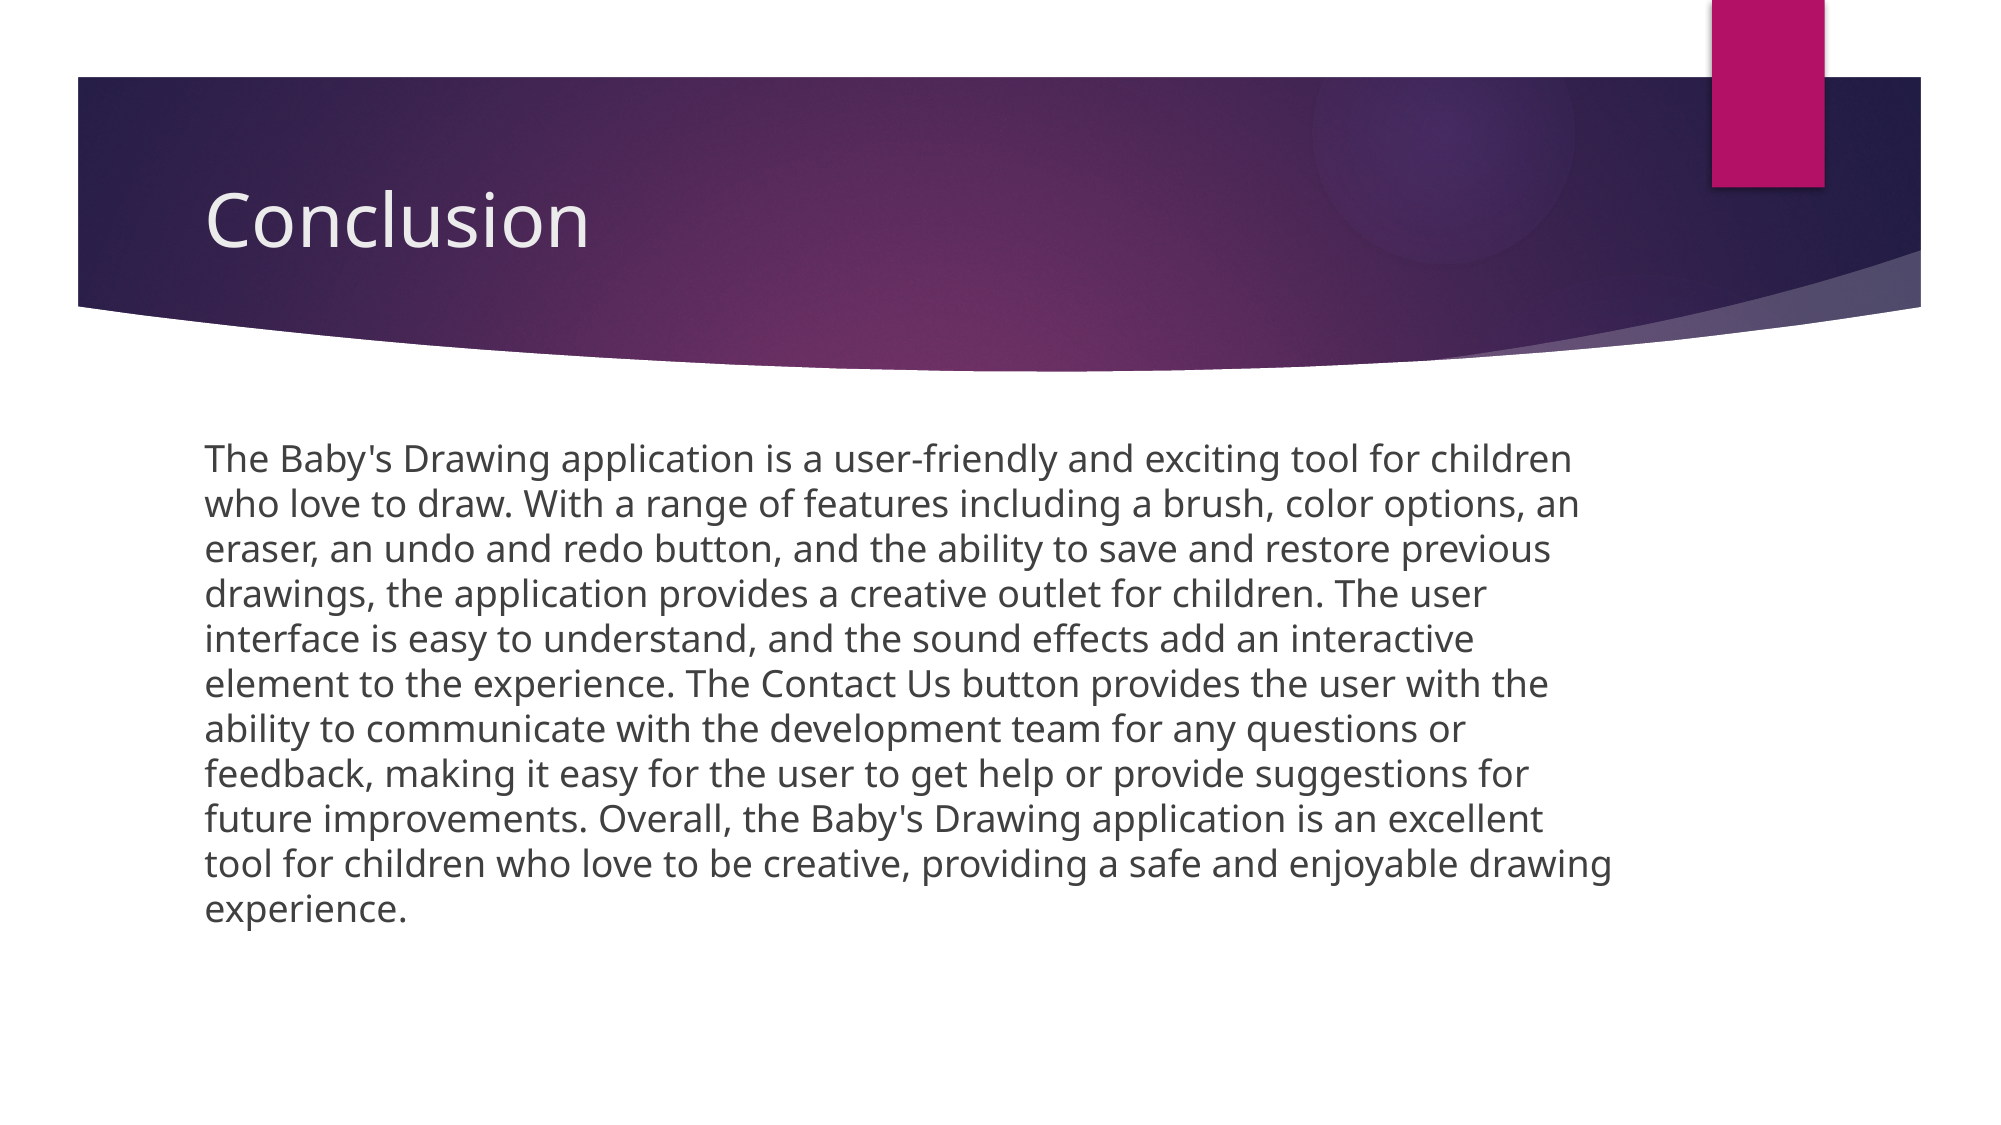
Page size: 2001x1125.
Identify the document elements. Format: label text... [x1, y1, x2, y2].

title Conclusion [189, 159, 1627, 276]
list The Baby's Drawing application is a user-friendly and exciting tool for children who love to draw. With a range of features including a brush, color options, an eraser, an undo and redo button, and the ability to save and restore previous drawings, the application provides a creative outlet for children. The user interface is easy to understand, and the sound effects add an interactive element to the experience. The Contact Us button provides the user with the ability to communicate with the development team for any questions or feedback, making it easy for the user to get help or provide suggestions for future improvements. Overall, the Baby's Drawing application is an excellent tool for children who love to be creative, providing a safe and enjoyable drawing experience. [189, 427, 1638, 988]
